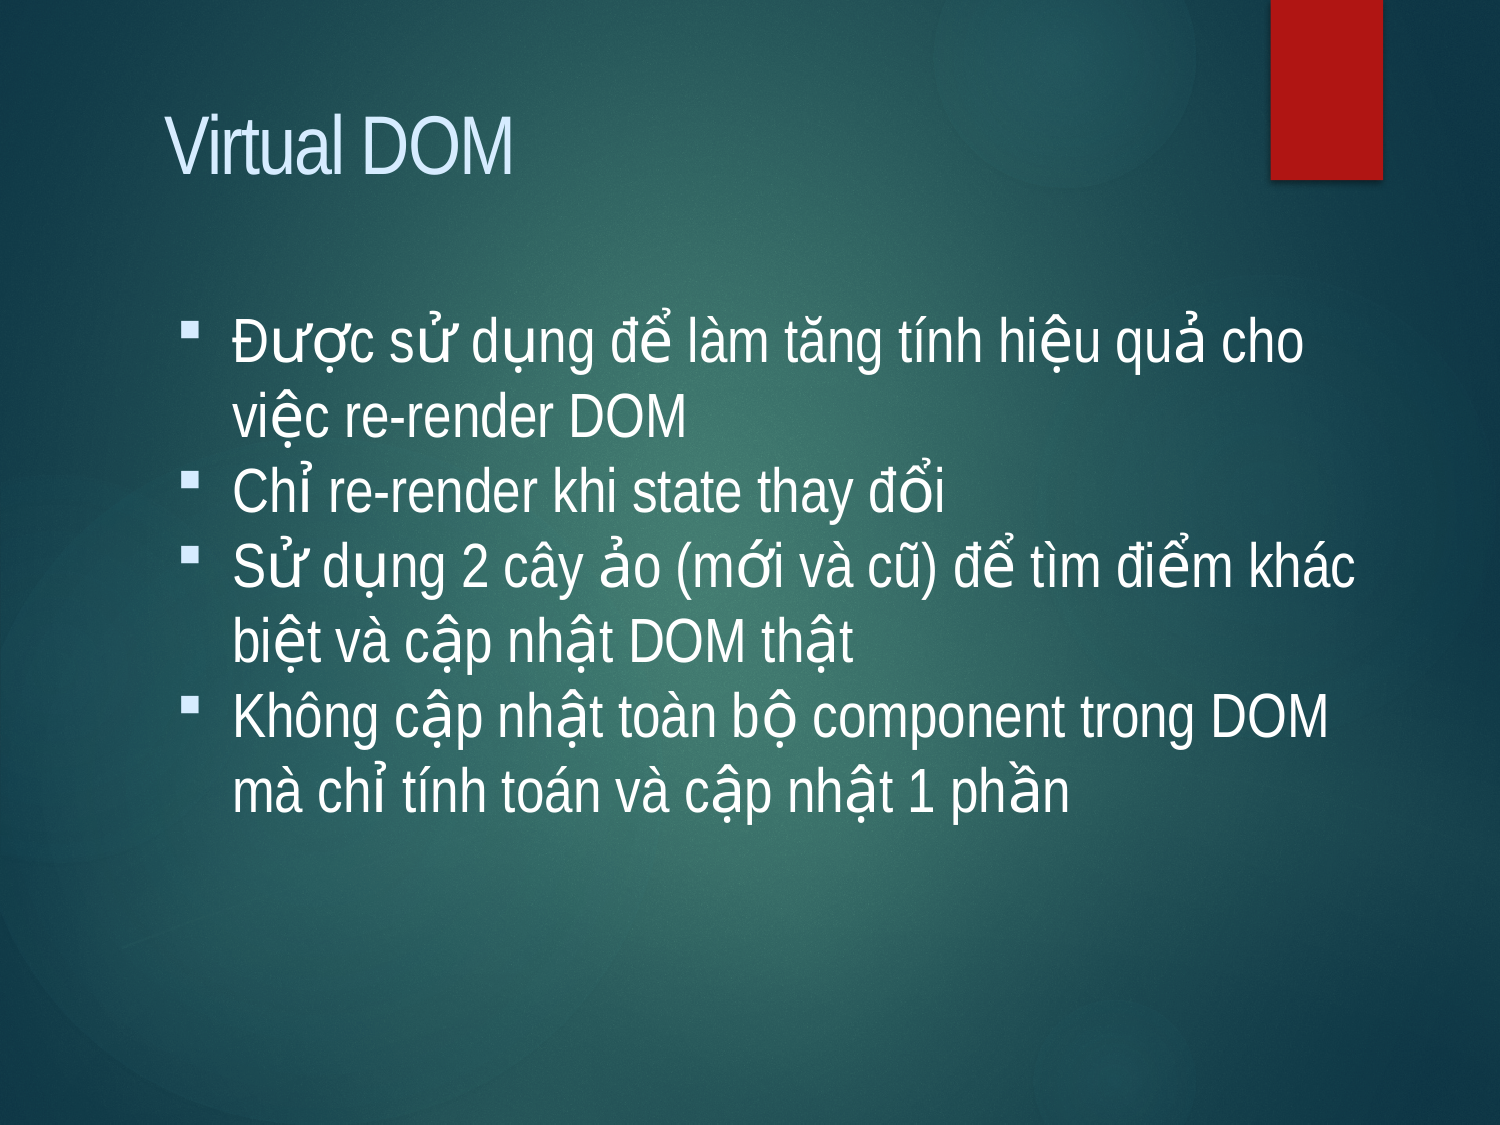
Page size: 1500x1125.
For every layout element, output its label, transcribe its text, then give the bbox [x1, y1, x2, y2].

text_box Virtual DOM [150, 83, 1425, 234]
text_box Được sử dụng để làm tăng tính hiệu quả cho việc re-render DOM Chỉ re-render khi state thay đổi Sử dụng 2 cây ảo (mới và cũ) để tìm điểm khác biệt và cập nhật DOM thật Không cập nhật toàn bộ component trong DOM mà chỉ tính toán và cập nhật 1 phần [150, 292, 1425, 1043]
